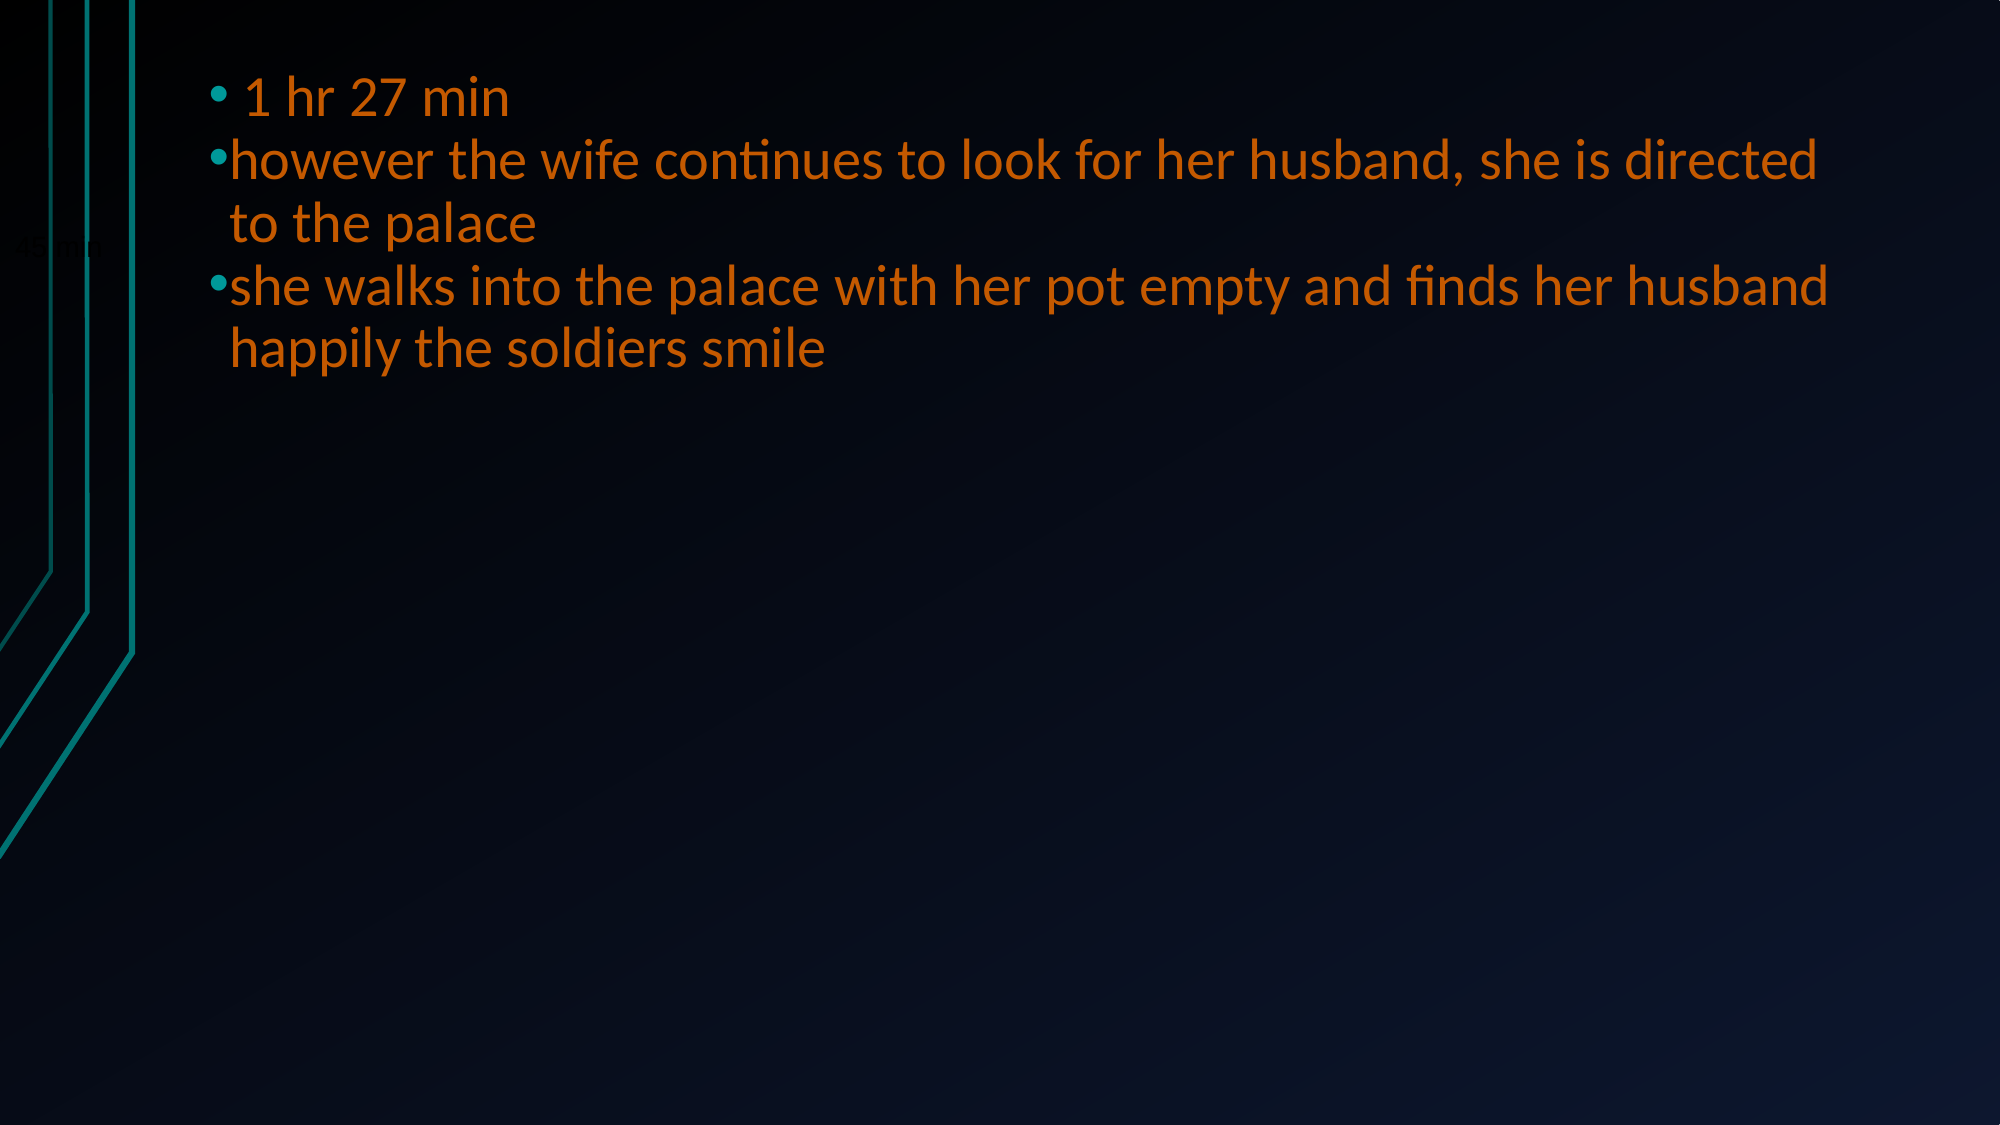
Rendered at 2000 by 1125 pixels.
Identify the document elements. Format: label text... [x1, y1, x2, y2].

list 1 hr 27 min however the wife continues to look for her husband, she is directed to the palace she walks into the palace with her pot empty and finds her husband happily the soldiers smile [159, 55, 1859, 993]
text_box 45 min [0, 0, 493, 493]
